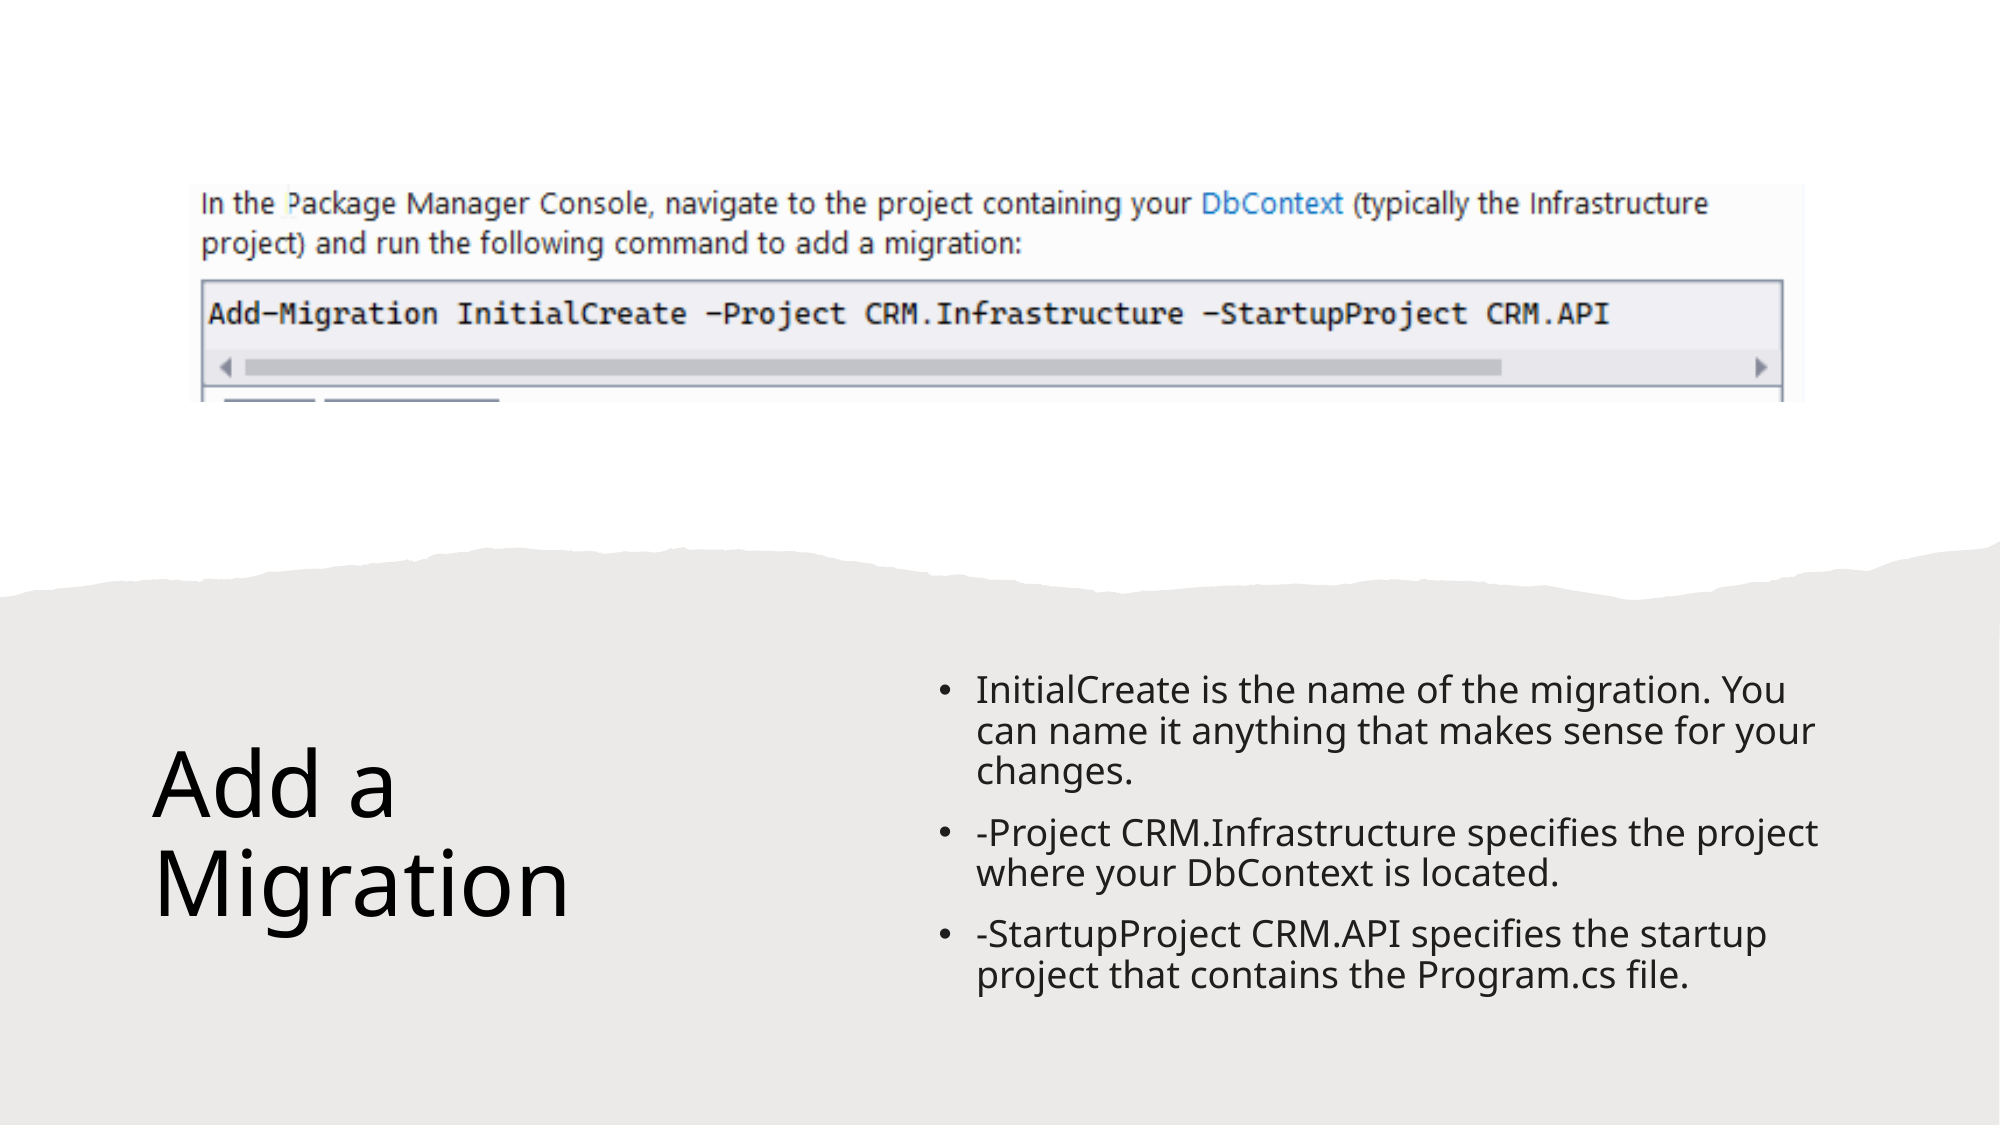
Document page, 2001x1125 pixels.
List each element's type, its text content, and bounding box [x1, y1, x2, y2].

title Add a Migration [137, 640, 829, 1035]
list InitialCreate is the name of the migration. You can name it anything that makes sense for your changes. -Project CRM.Infrastructure specifies the project where your DbContext is located. -StartupProject CRM.API specifies the startup project that contains the Program.cs file. [923, 637, 1863, 1031]
picture [189, 184, 1811, 403]
text_box [0, 539, 2000, 1125]
text_box [0, 0, 2000, 598]
